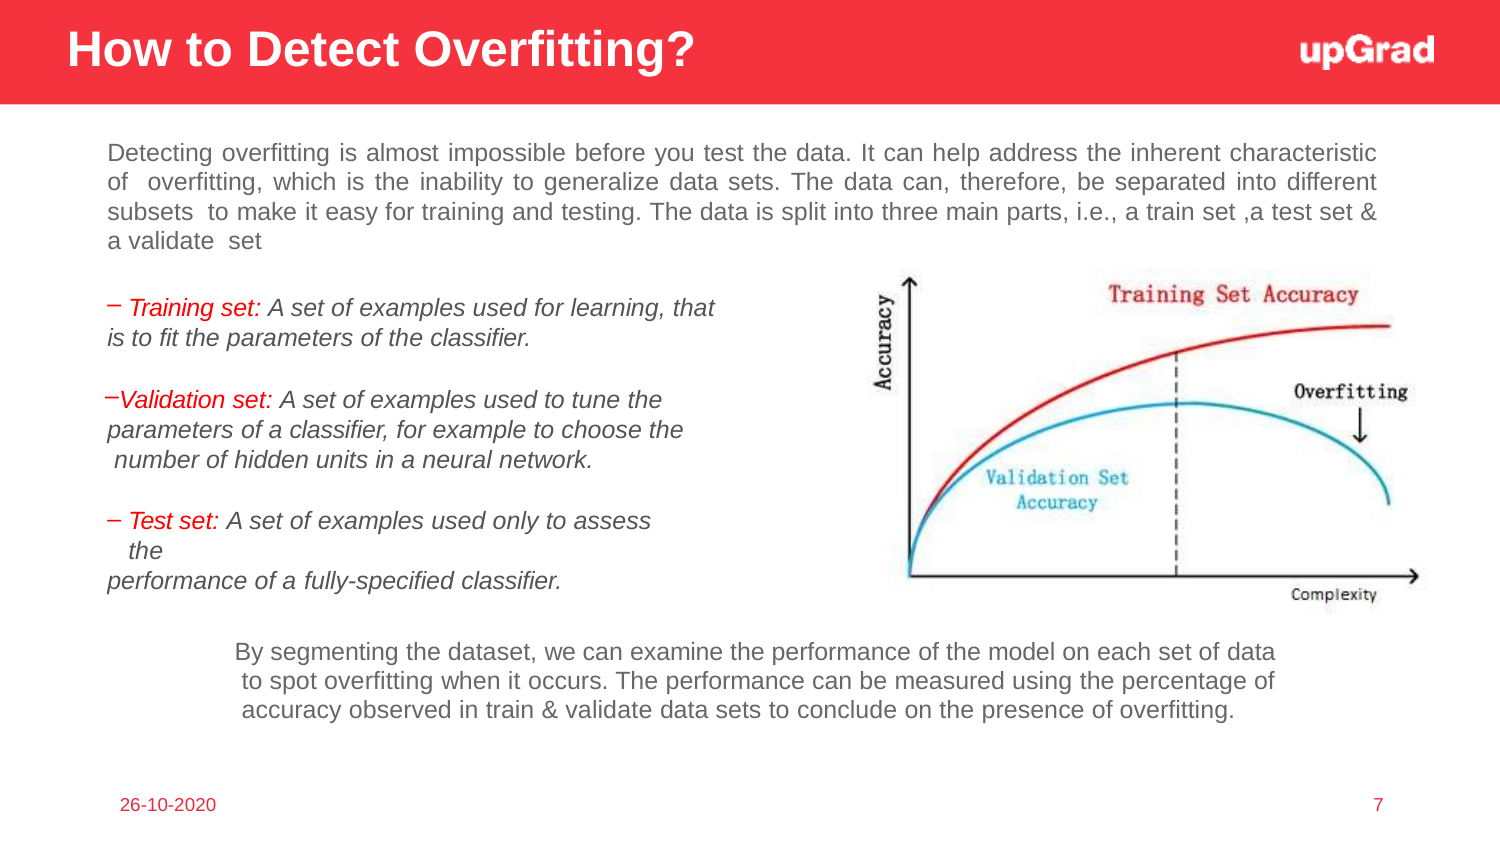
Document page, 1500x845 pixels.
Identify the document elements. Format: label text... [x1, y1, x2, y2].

text_box 7 [1366, 792, 1391, 816]
text_box By segmenting the dataset, we can examine the performance of the model on each set of data to spot overfitting when it occurs. The performance can be measured using the percentage of accuracy observed in train & validate data sets to conclude on the presence of overfitting. [232, 634, 1278, 725]
picture [1300, 34, 1434, 70]
text_box Detecting overfitting is almost impossible before you test the data. It can help address the inherent characteristic of overfitting, which is the inability to generalize data sets. The data can, therefore, be separated into different subsets to make it easy for training and testing. The data is split into three main parts, i.e., a train set ,a test set & a validate set Training set: A set of examples used for learning, that is to fit the parameters of the classifier. Validation set: A set of examples used to tune the parameters of a classifier, for example to choose the number of hidden units in a neural network. Test set: A set of examples used only to assess the performance of a fully-specified classifier. [105, 134, 1378, 595]
text_box [865, 269, 1428, 613]
title How to Detect Overfitting? [64, 14, 700, 158]
text_box 26-10-2020 [117, 792, 219, 816]
